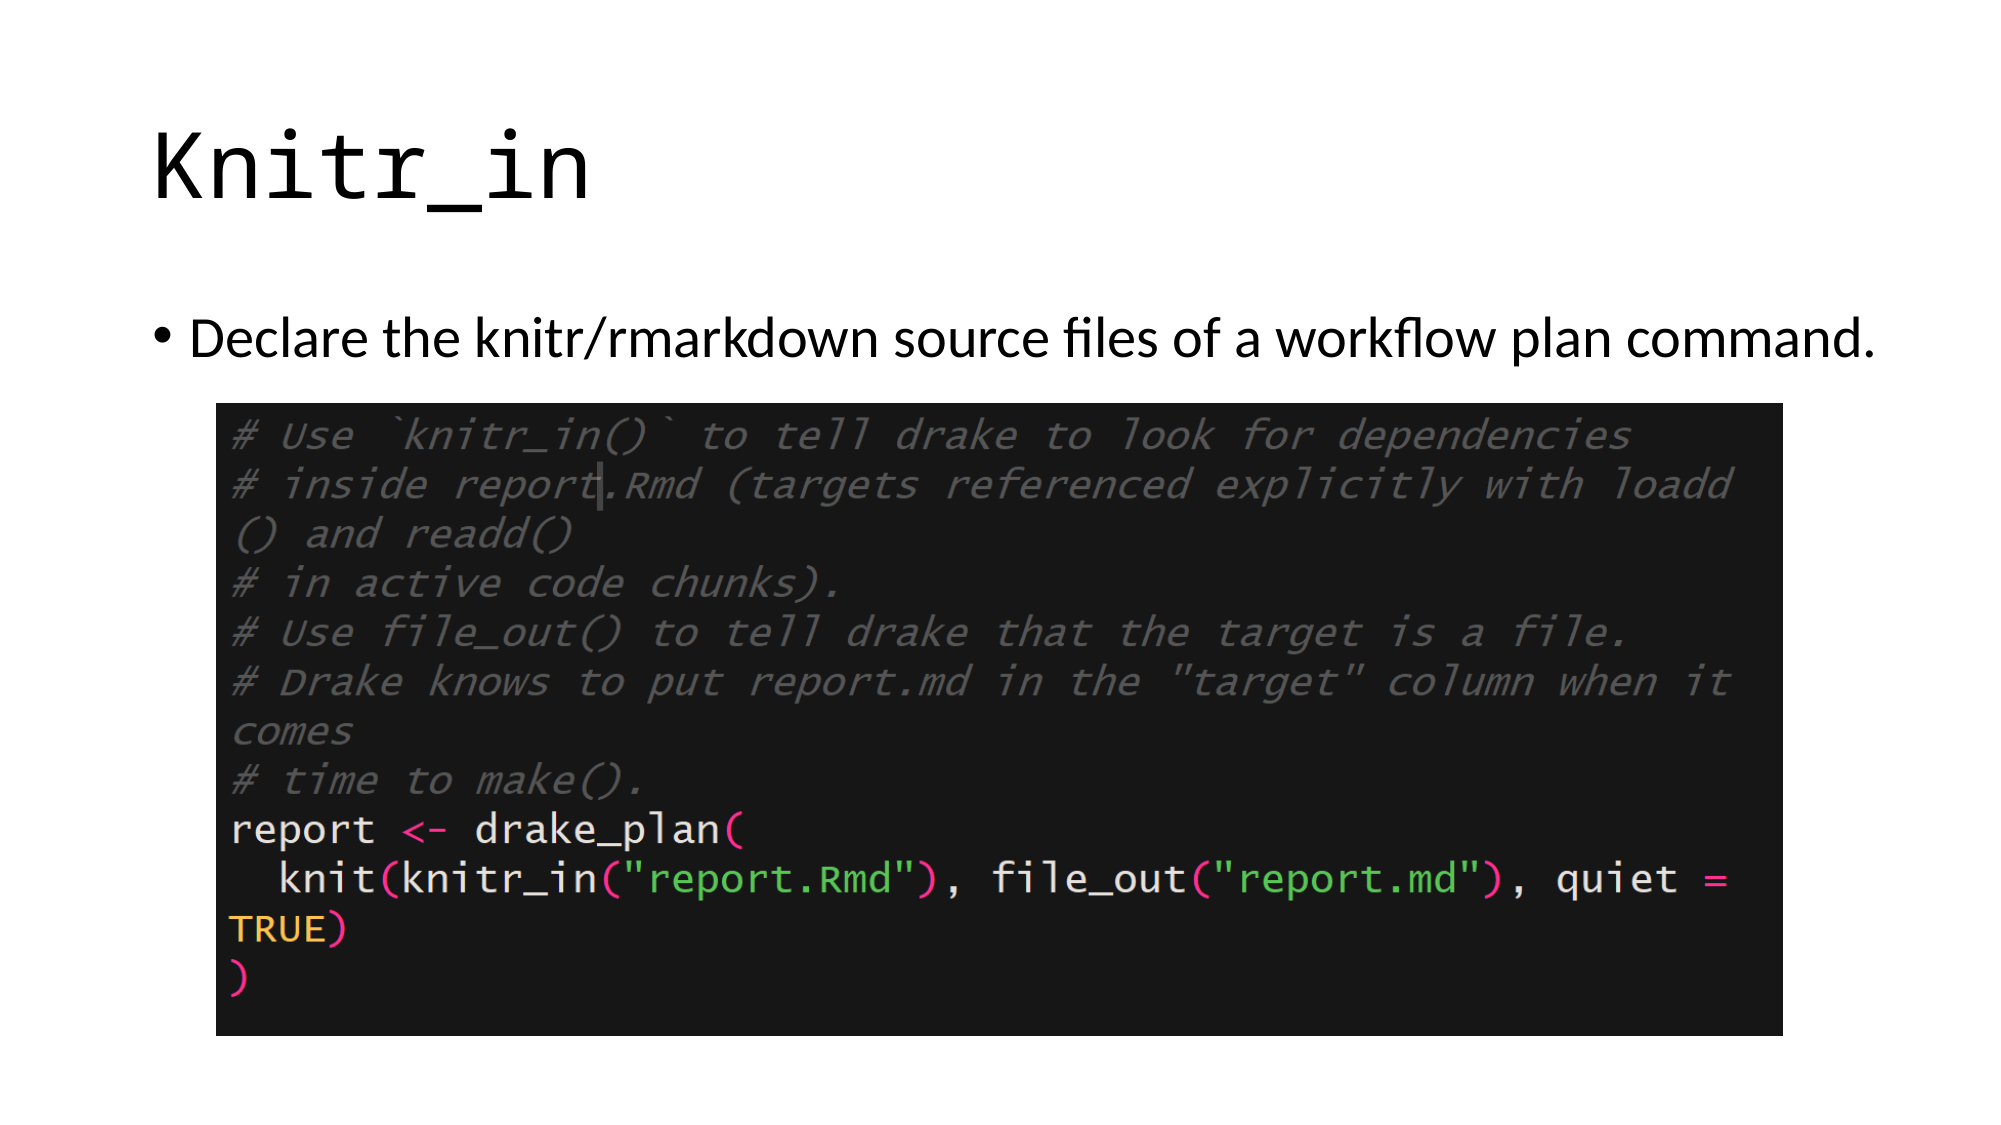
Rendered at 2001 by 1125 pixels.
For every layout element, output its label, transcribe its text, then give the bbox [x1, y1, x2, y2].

title Knitr_in [137, 59, 1863, 278]
picture [216, 403, 1783, 1036]
list Declare the knitr/rmarkdown source files of a workflow plan command. [137, 299, 1990, 1014]
